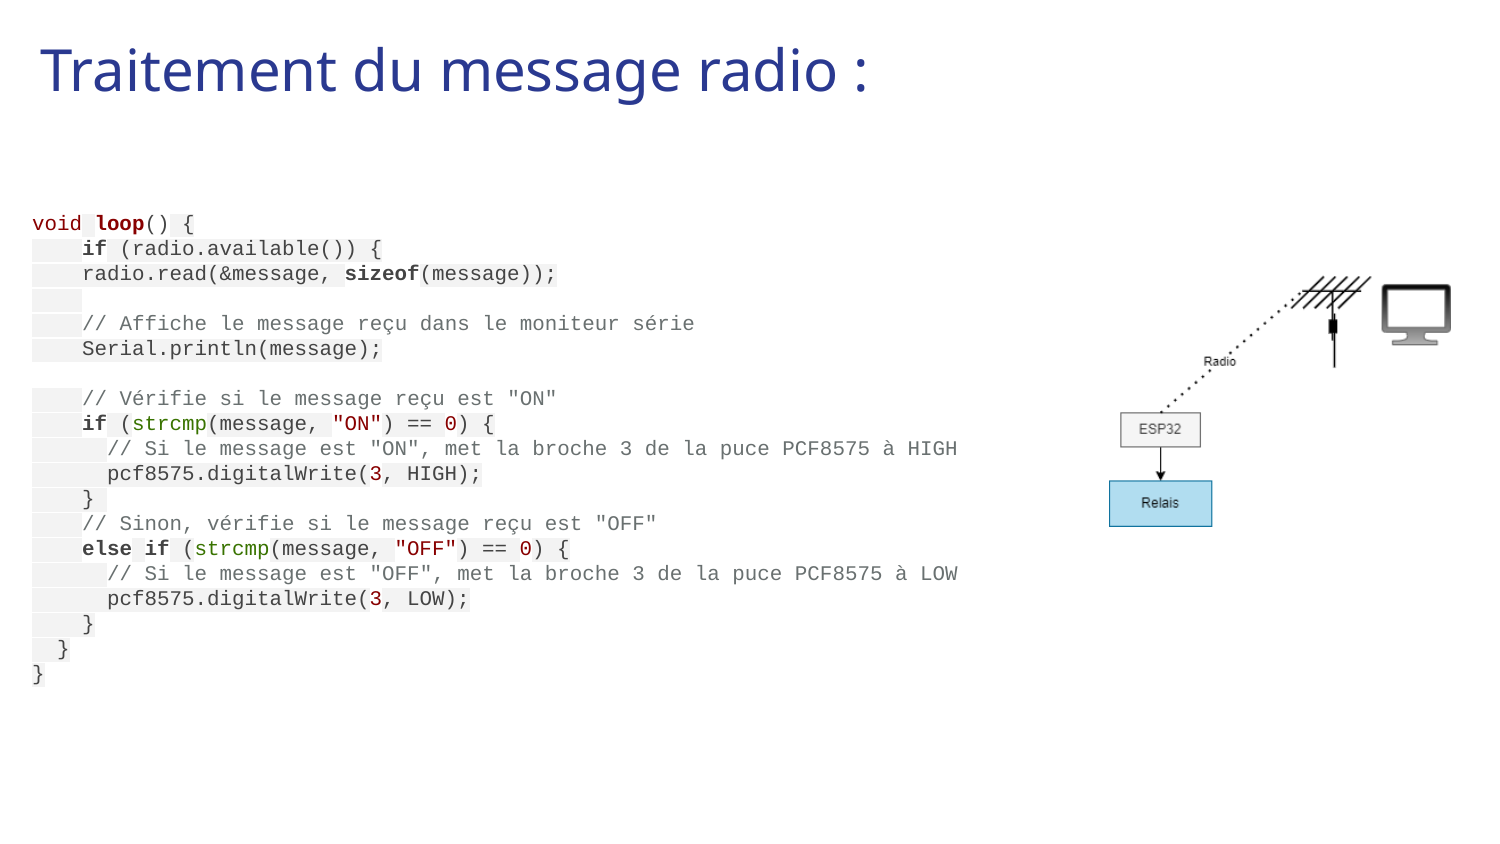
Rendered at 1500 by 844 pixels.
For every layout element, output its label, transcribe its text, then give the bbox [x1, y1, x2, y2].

text_box void loop() { if (radio.available()) { radio.read(&message, sizeof(message)); // Affiche le message reçu dans le moniteur série Serial.println(message); // Vérifie si le message reçu est "ON" if (strcmp(message, "ON") == 0) { // Si le message est "ON", met la broche 3 de la puce PCF8575 à HIGH pcf8575.digitalWrite(3, HIGH); } // Sinon, vérifie si le message reçu est "OFF" else if (strcmp(message, "OFF") == 0) { // Si le message est "OFF", met la broche 3 de la puce PCF8575 à LOW pcf8575.digitalWrite(3, LOW); } } } [17, 195, 1175, 700]
title Traitement du message radio : [25, 17, 1424, 118]
picture [1109, 274, 1451, 527]
